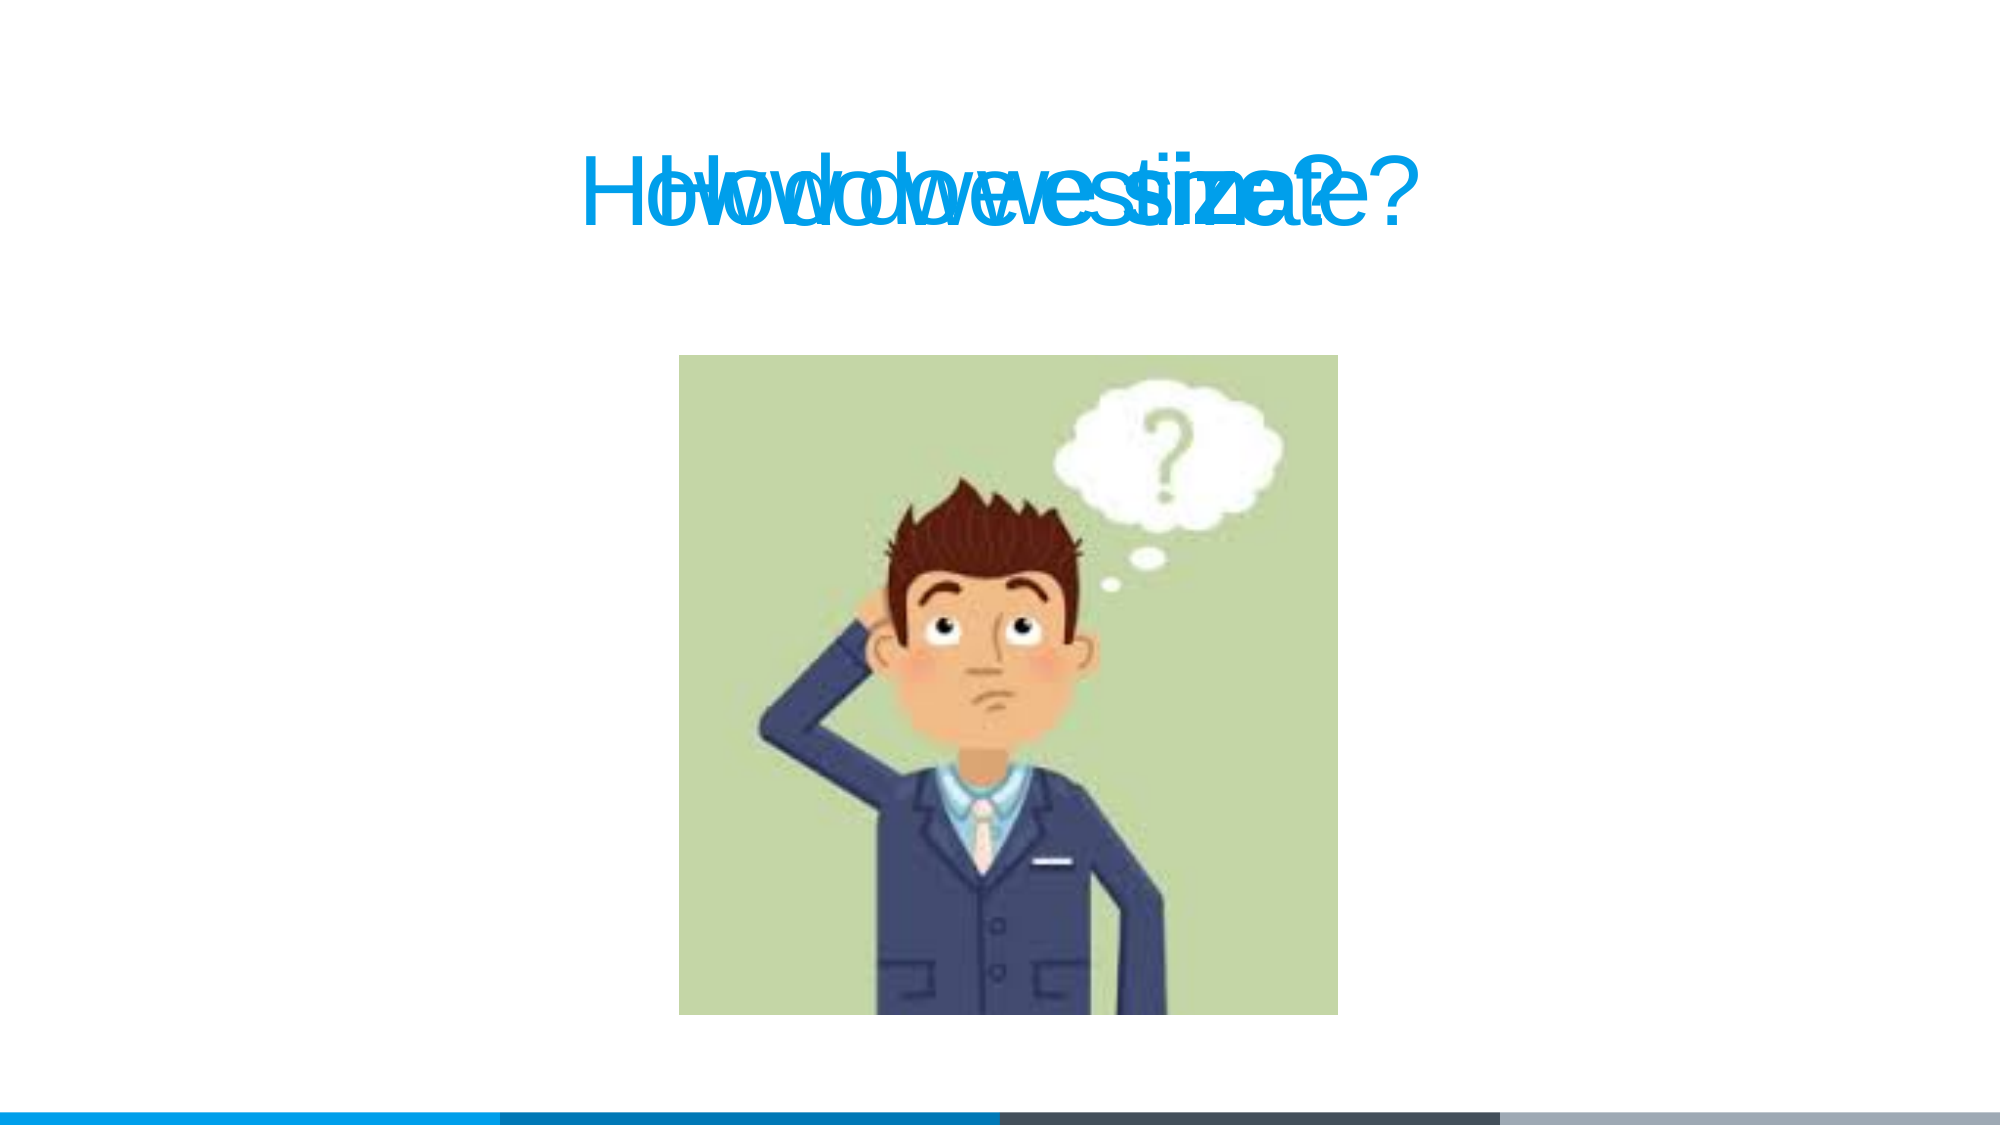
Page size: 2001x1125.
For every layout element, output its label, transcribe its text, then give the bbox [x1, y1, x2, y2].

text_box How do we size? [0, 116, 2000, 252]
picture [679, 355, 1338, 1015]
